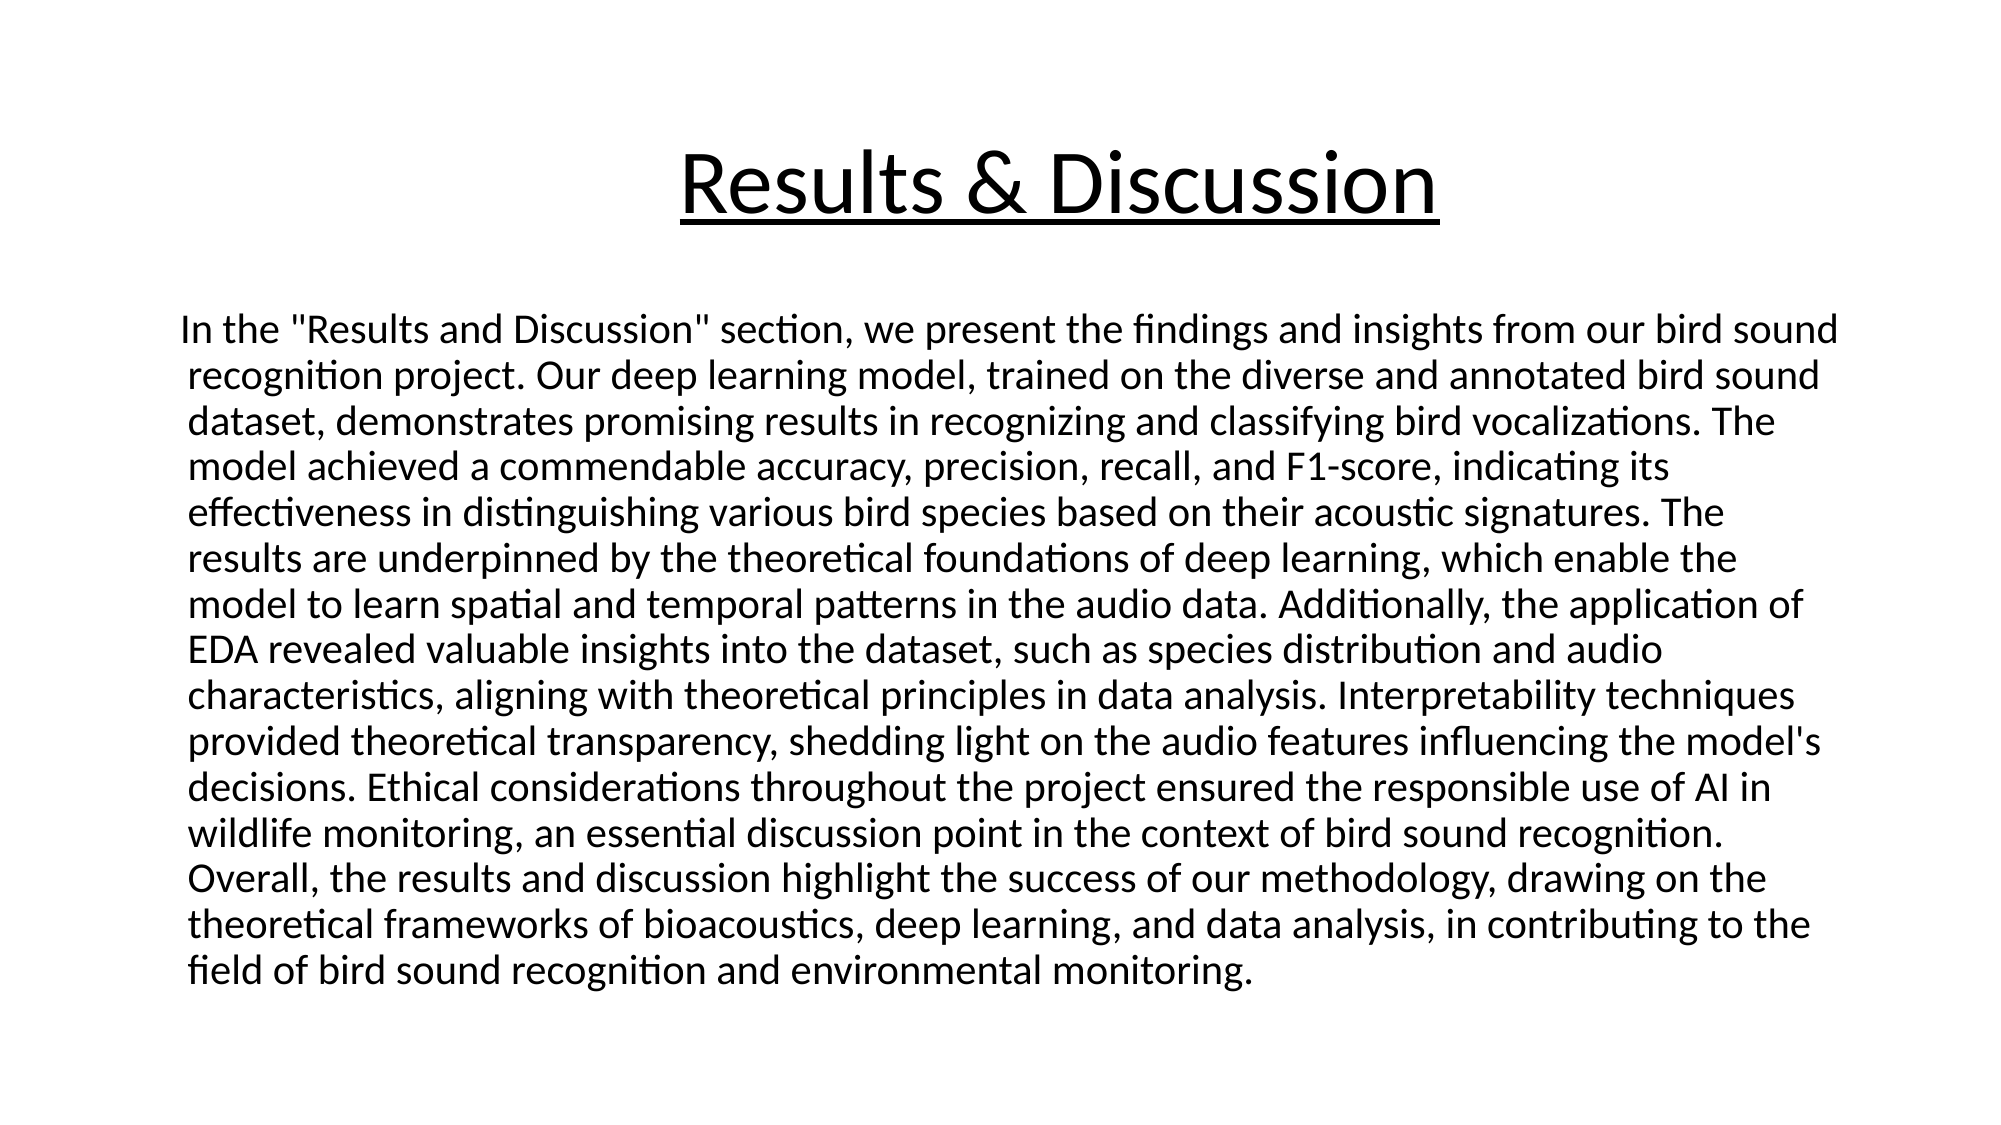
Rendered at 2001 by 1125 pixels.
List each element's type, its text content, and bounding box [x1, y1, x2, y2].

list In the "Results and Discussion" section, we present the findings and insights from our bird sound recognition project. Our deep learning model, trained on the diverse and annotated bird sound dataset, demonstrates promising results in recognizing and classifying bird vocalizations. The model achieved a commendable accuracy, precision, recall, and F1-score, indicating its effectiveness in distinguishing various bird species based on their acoustic signatures. The results are underpinned by the theoretical foundations of deep learning, which enable the model to learn spatial and temporal patterns in the audio data. Additionally, the application of EDA revealed valuable insights into the dataset, such as species distribution and audio characteristics, aligning with theoretical principles in data analysis. Interpretability techniques provided theoretical transparency, shedding light on the audio features influencing the model's decisions. Ethical considerations throughout the project ensured the responsible use of AI in wildlife monitoring, an essential discussion point in the context of bird sound recognition. Overall, the results and discussion highlight the success of our methodology, drawing on the theoretical frameworks of bioacoustics, deep learning, and data analysis, in contributing to the field of bird sound recognition and environmental monitoring. [137, 299, 1863, 1014]
title Results & Discussion [125, 75, 1850, 293]
